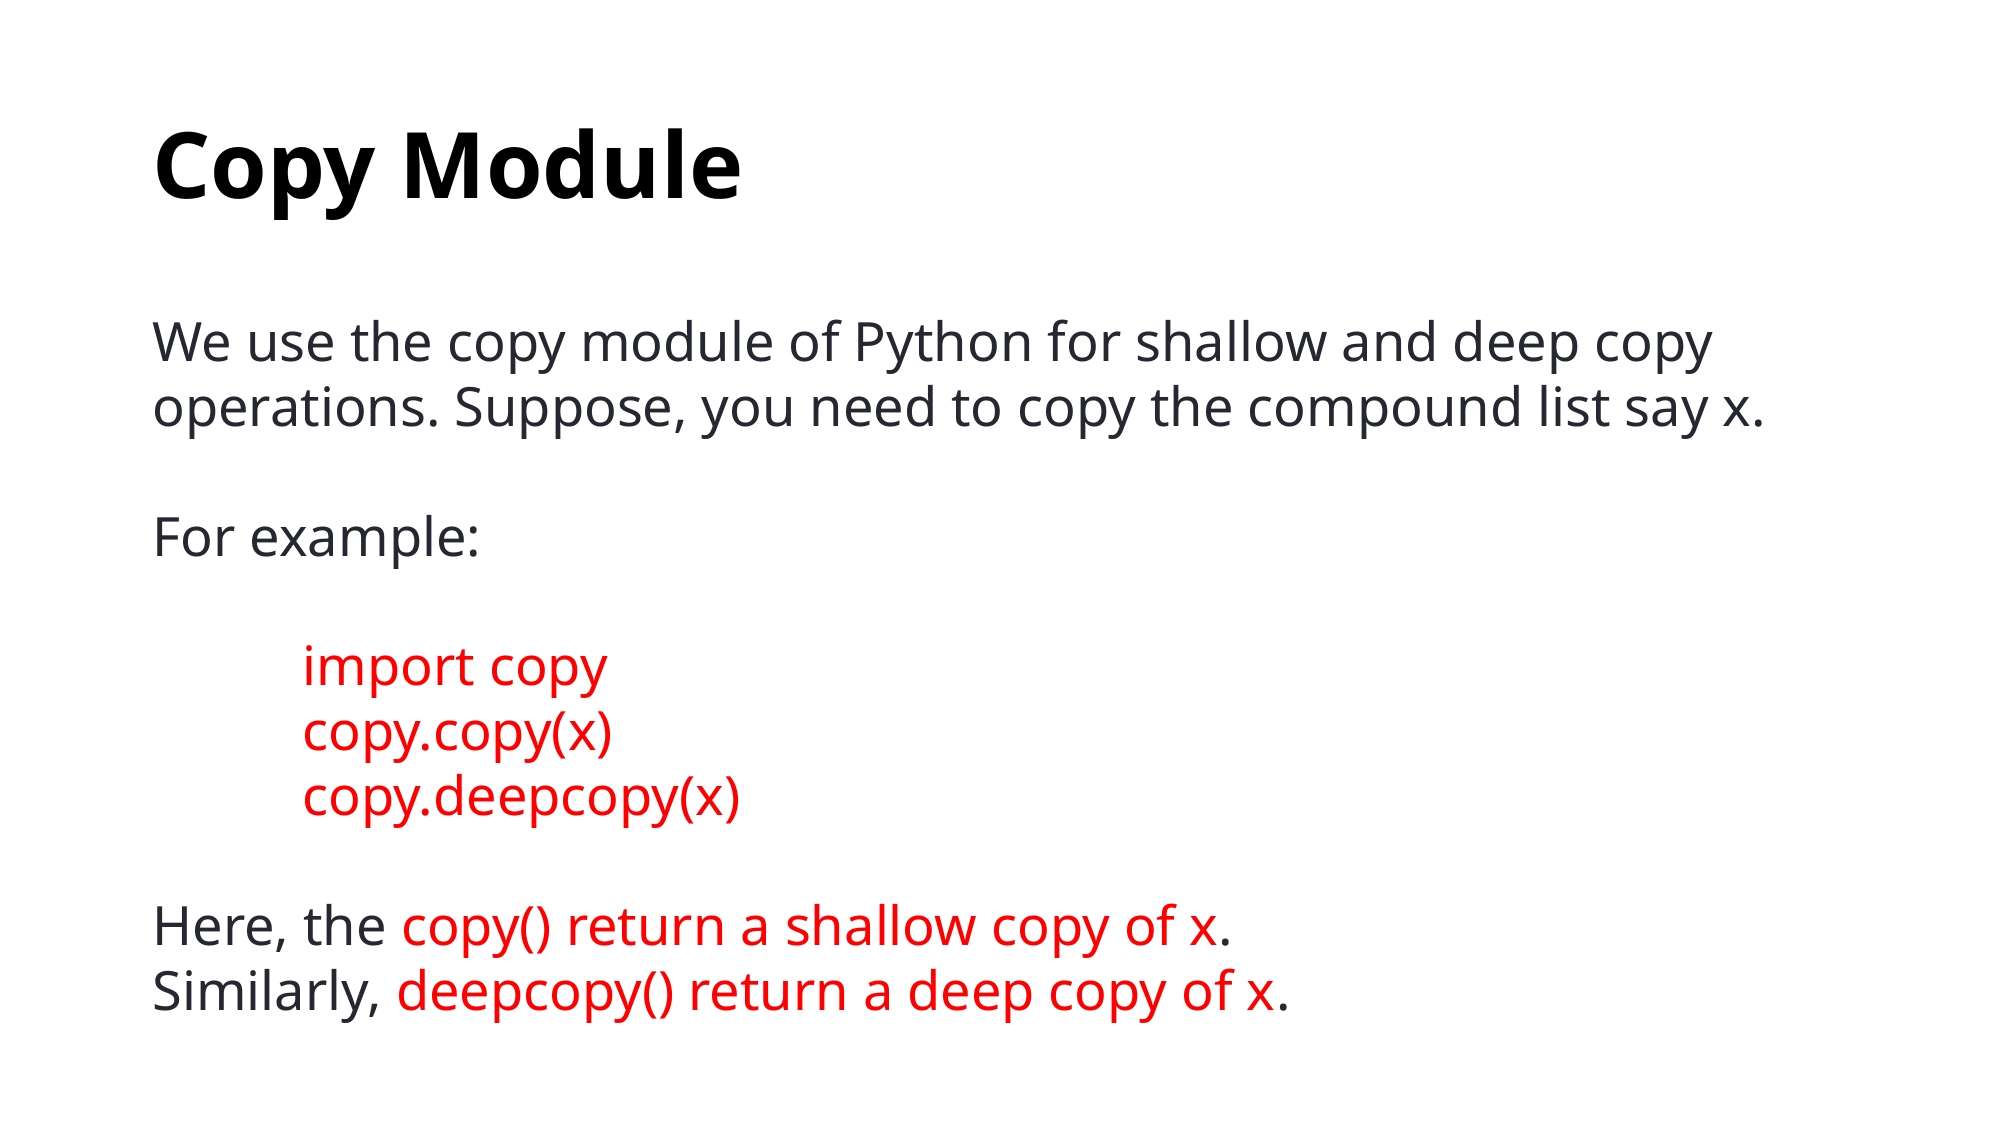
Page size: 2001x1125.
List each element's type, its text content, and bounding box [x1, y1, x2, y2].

title Copy Module [137, 59, 1863, 278]
list We use the copy module of Python for shallow and deep copy operations. Suppose, you need to copy the compound list say x. For example: import copy copy.copy(x) copy.deepcopy(x) Here, the copy() return a shallow copy of x. Similarly, deepcopy() return a deep copy of x. [137, 299, 1863, 1014]
